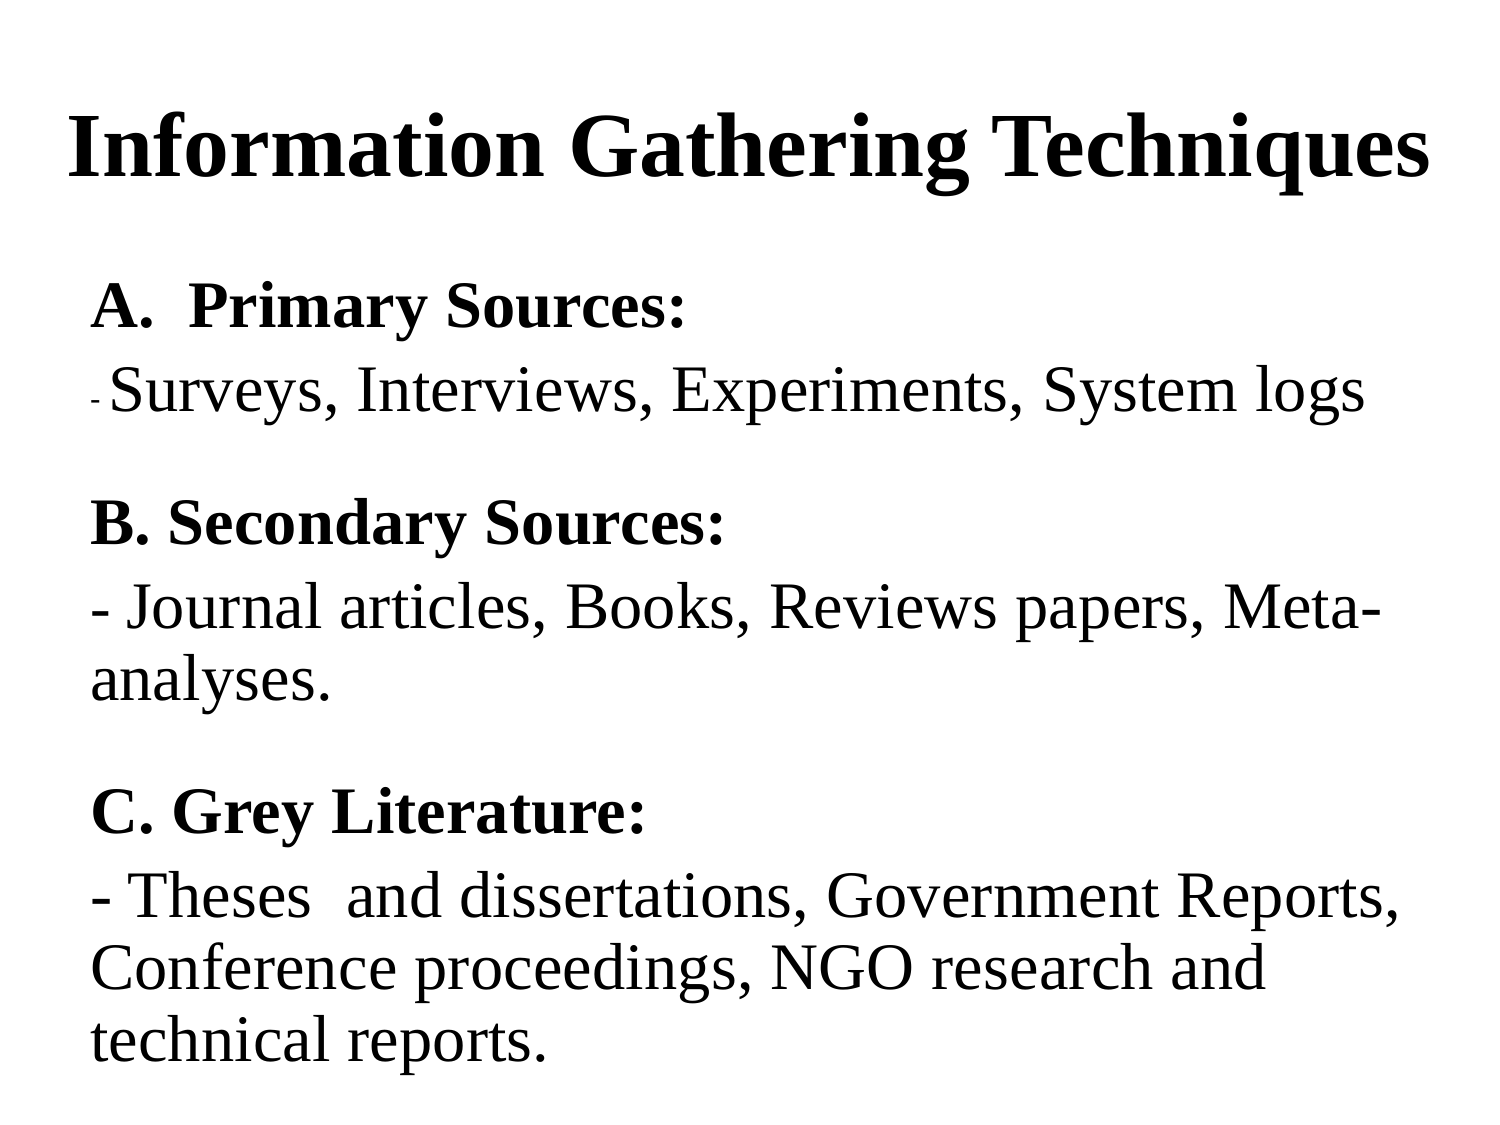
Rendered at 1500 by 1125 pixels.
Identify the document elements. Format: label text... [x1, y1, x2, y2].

title Information Gathering Techniques [46, 53, 1454, 241]
list A. Primary Sources: - Surveys, Interviews, Experiments, System logs B. Secondary Sources: - Journal articles, Books, Reviews papers, Meta-analyses. C. Grey Literature: - Theses and dissertations, Government Reports, Conference proceedings, NGO research and technical reports. [75, 262, 1454, 1086]
